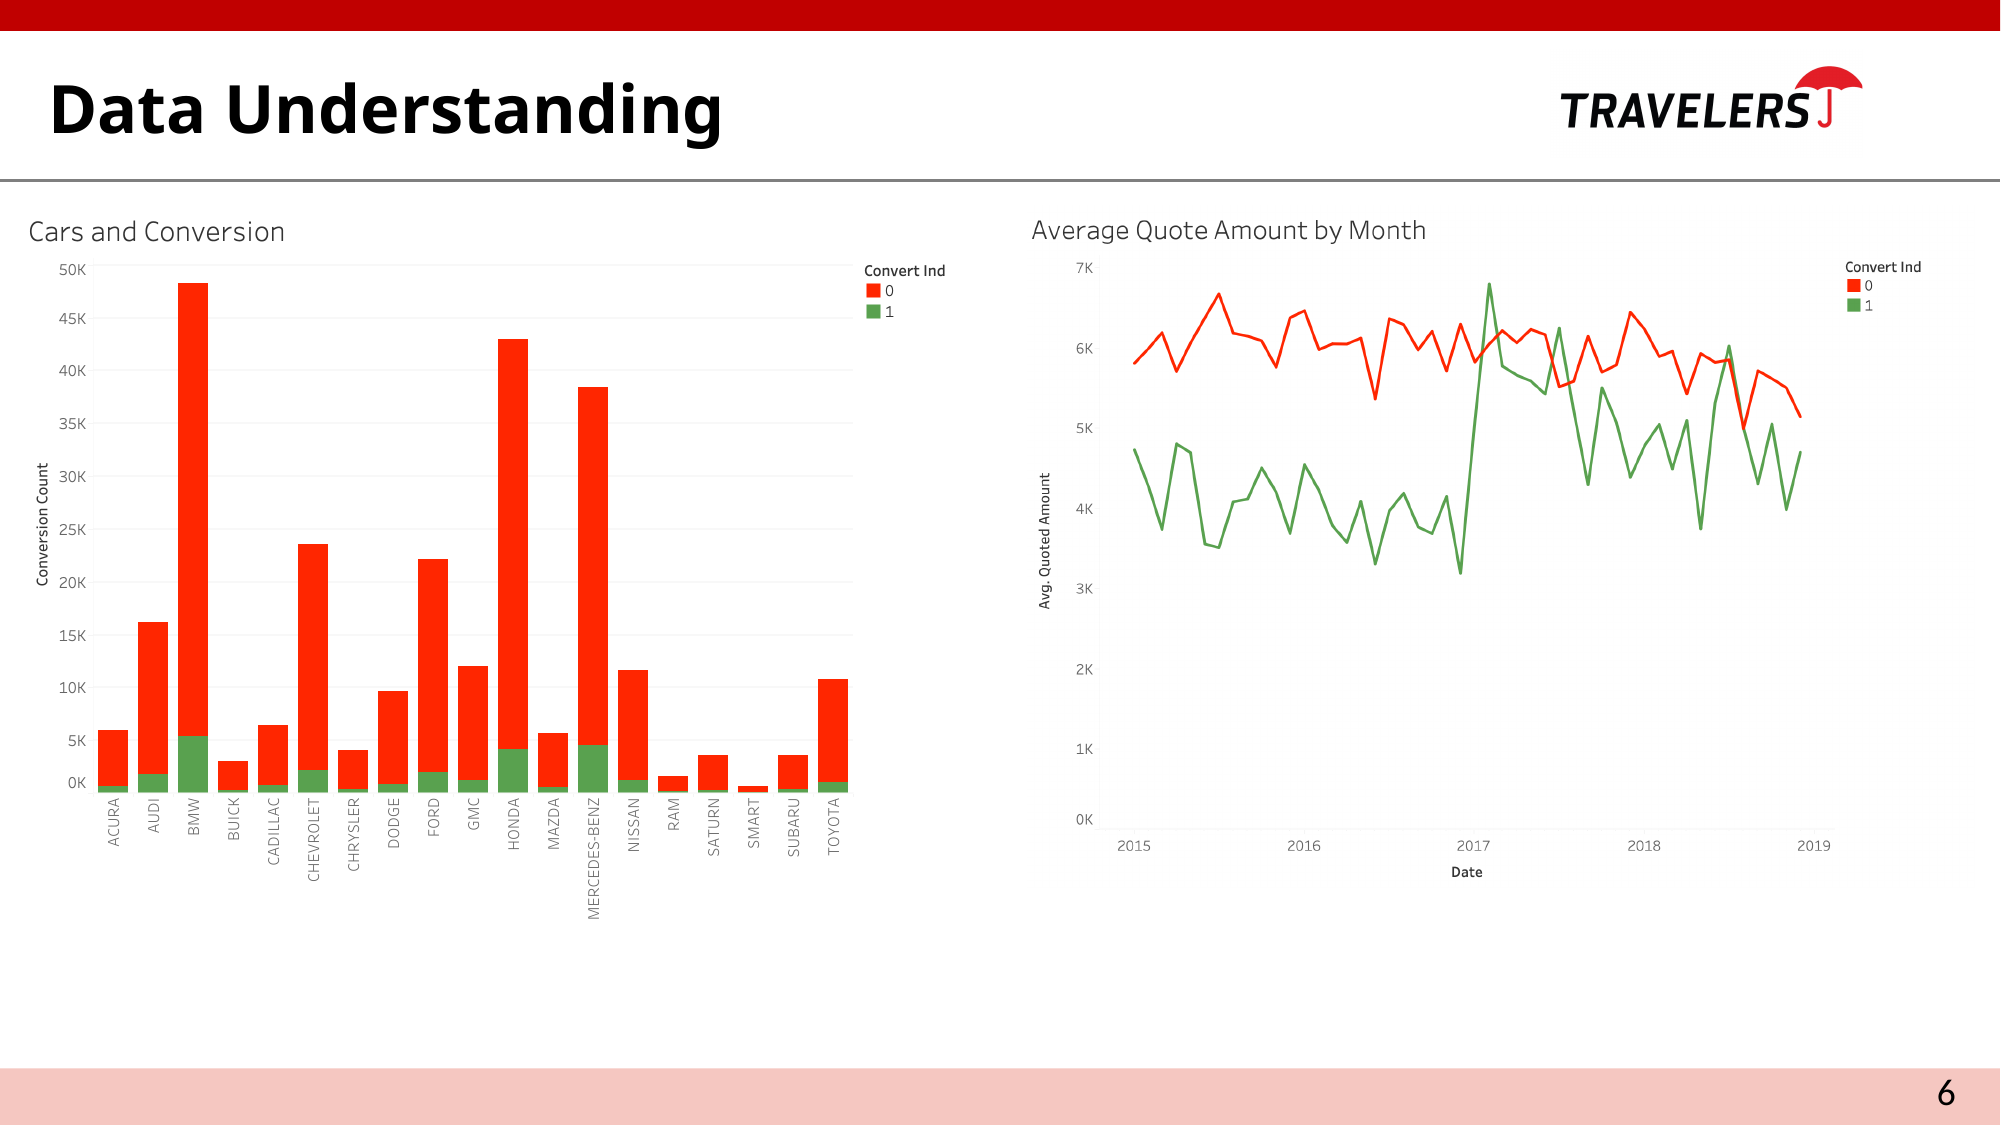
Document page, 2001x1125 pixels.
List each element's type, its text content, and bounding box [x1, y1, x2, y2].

picture [1550, 49, 1863, 158]
picture [1027, 205, 1976, 888]
picture [24, 205, 1003, 933]
title Data Understanding [33, 42, 1469, 181]
